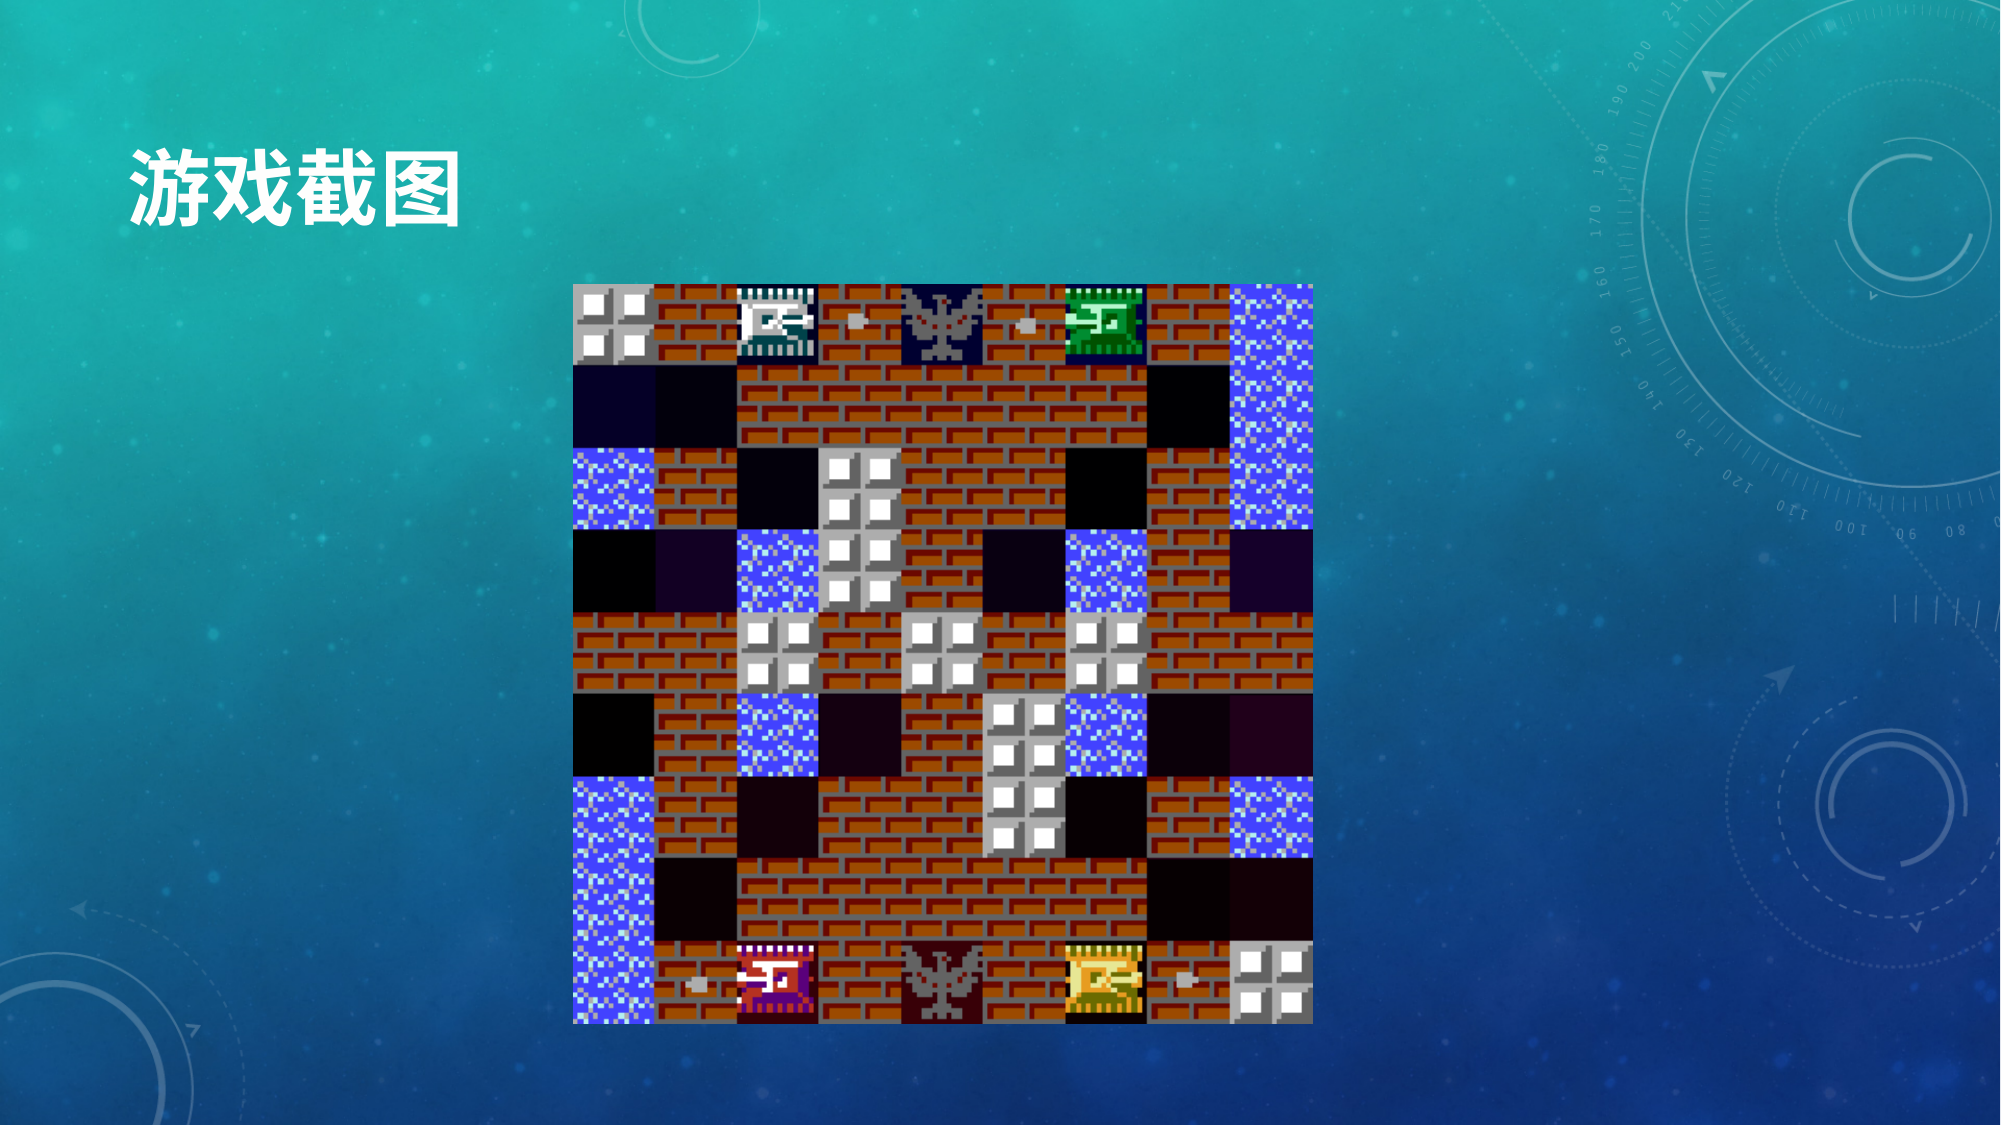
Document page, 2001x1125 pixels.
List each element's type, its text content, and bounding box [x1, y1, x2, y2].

title 游戏截图 [112, 99, 1775, 273]
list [573, 283, 1314, 1024]
picture [0, 0, 2001, 1125]
